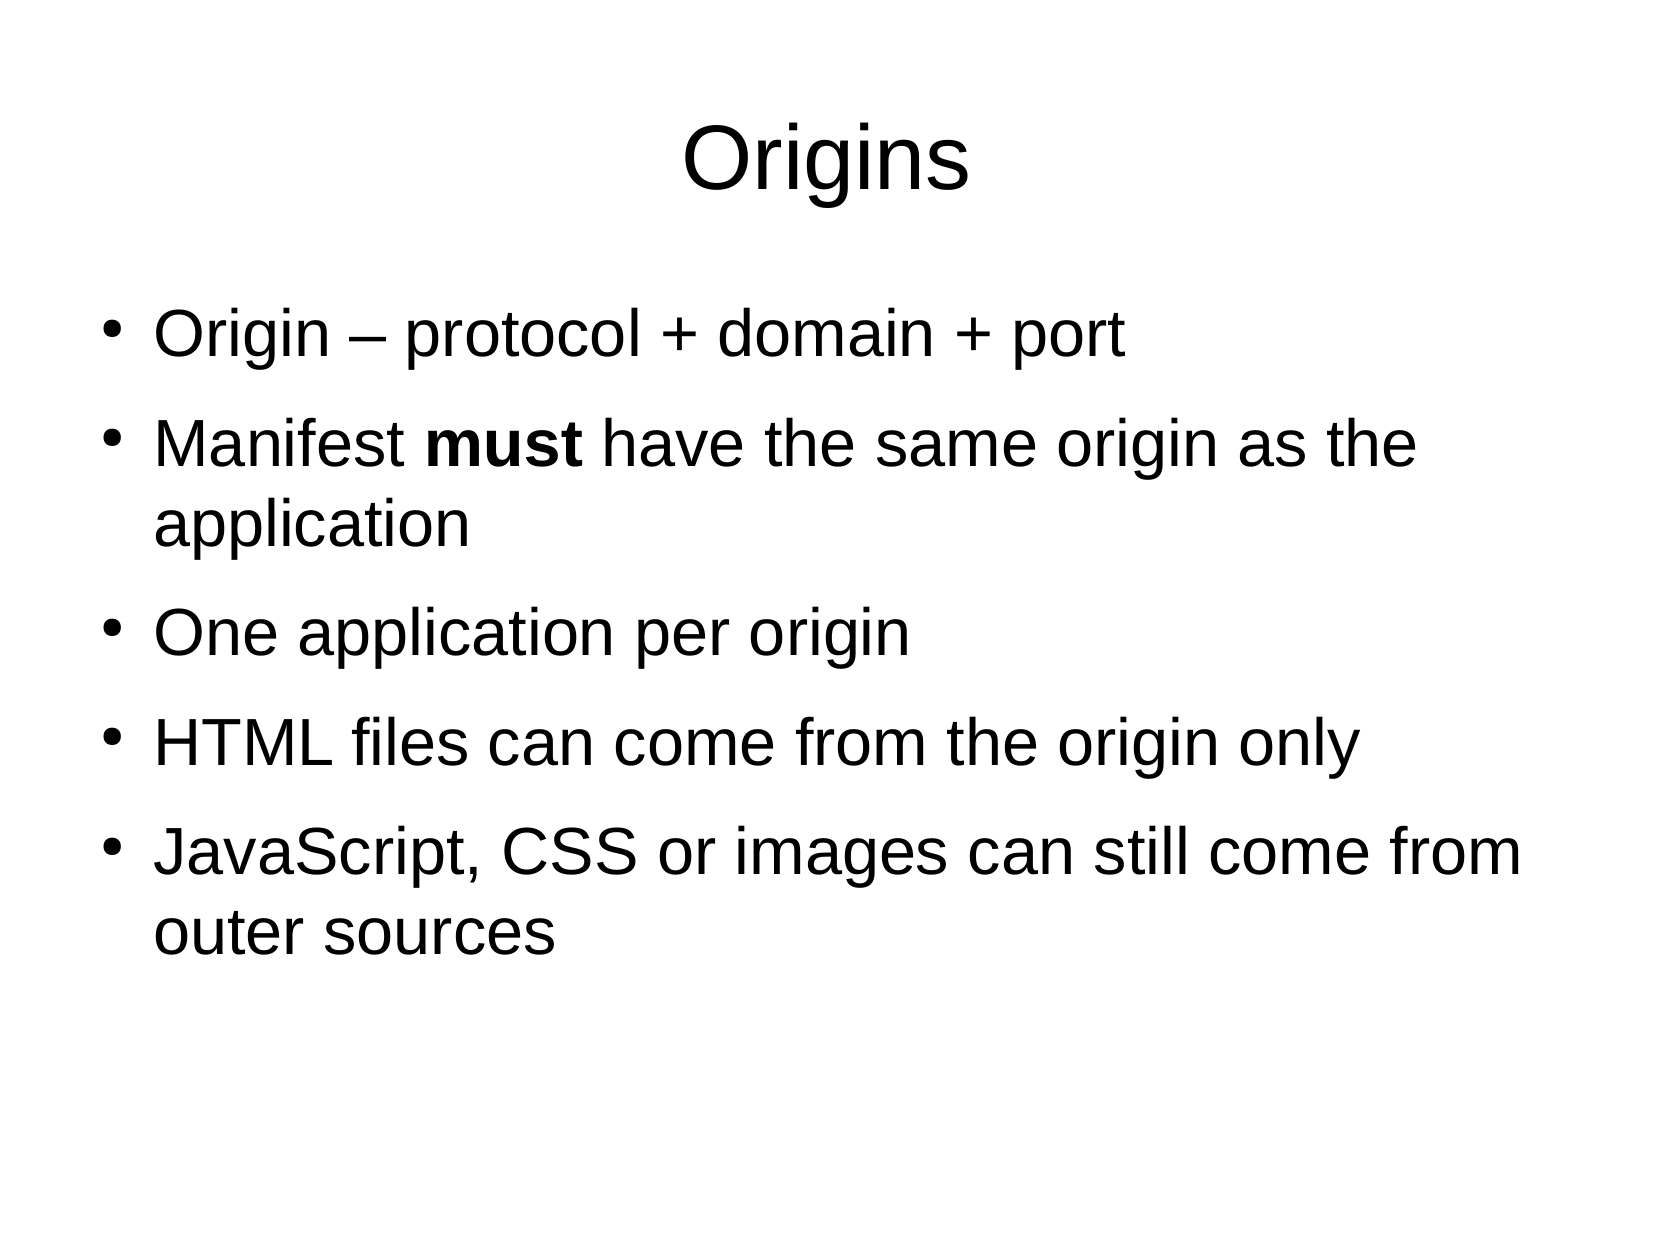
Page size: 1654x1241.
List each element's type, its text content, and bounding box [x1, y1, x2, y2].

title Origins [82, 49, 1571, 257]
list Origin – protocol + domain + port Manifest must have the same origin as the application One application per origin HTML files can come from the origin only JavaScript, CSS or images can still come from outer sources [82, 290, 1538, 1010]
